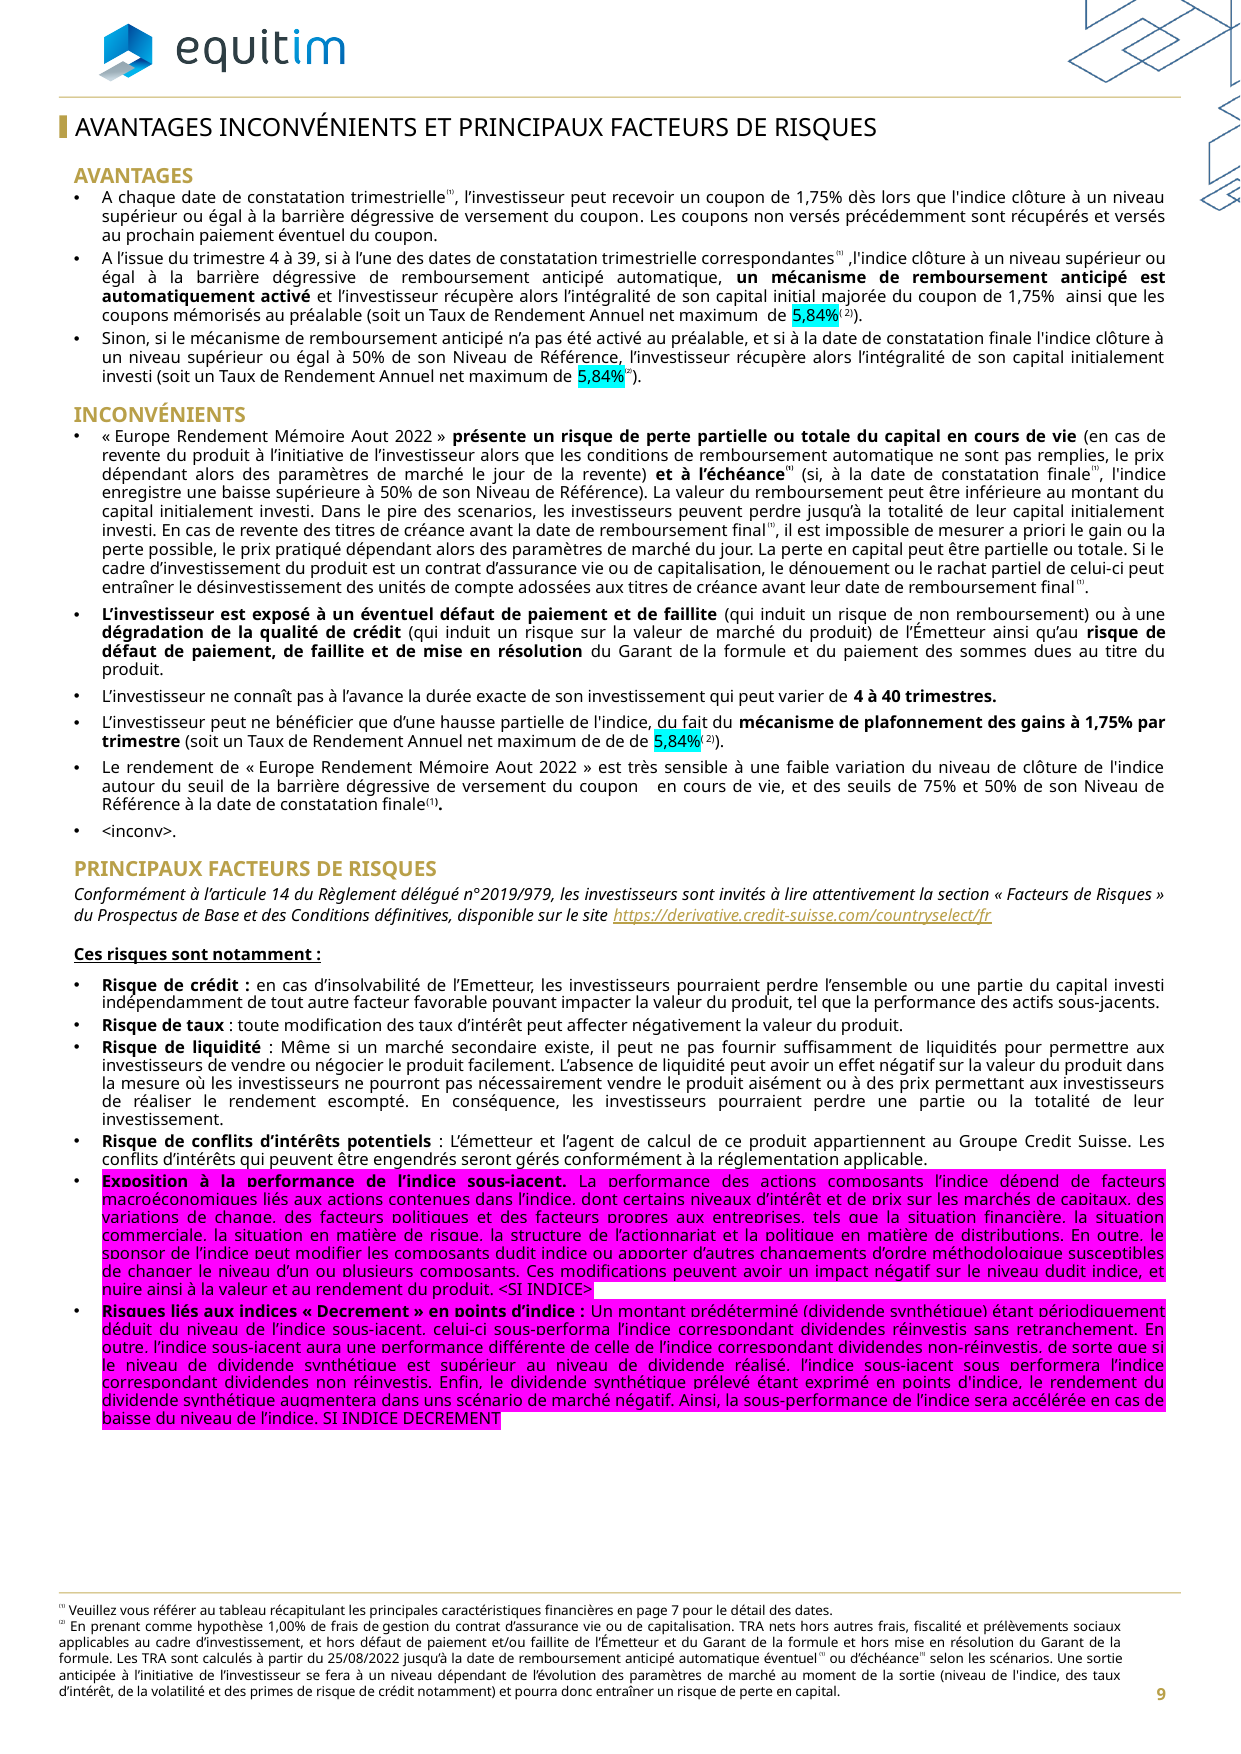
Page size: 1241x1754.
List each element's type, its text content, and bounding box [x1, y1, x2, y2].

picture [77, 3, 367, 97]
text_box ⁽¹⁾ Veuillez vous référer au tableau récapitulant les principales caractéristiques financières en page 7 pour le détail des dates. ⁽²⁾ En prenant comme hypothèse 1,00% de frais de gestion du contrat d’assurance vie ou de capitalisation. TRA nets hors autres frais, fiscalité et prélèvements sociaux applicables au cadre d’investissement, et hors défaut de paiement et/ou faillite de l’Émetteur et du Garant de la formule et hors mise en résolution du Garant de la formule. Les TRA sont calculés à partir du 25/08/2022 jusqu’à la date de remboursement anticipé automatique éventuel⁽¹⁾ ou d’échéance⁽¹⁾ selon les scénarios. Une sortie anticipée à l’initiative de l’investisseur se fera à un niveau dépendant de l’évolution des paramètres de marché au moment de la sortie (niveau de l'indice, des taux d’intérêt, de la volatilité et des primes de risque de crédit notamment) et pourra donc entraîner un risque de perte en capital. [59, 1601, 1123, 1700]
text_box AVANTAGES A chaque date de constatation trimestrielle⁽¹⁾, l’investisseur peut recevoir un coupon de 1,75% dès lors que l'indice clôture à un niveau supérieur ou égal à la barrière dégressive de versement du coupon. Les coupons non versés précédemment sont récupérés et versés au prochain paiement éventuel du coupon. A l’issue du trimestre 4 à 39, si à l’une des dates de constatation trimestrielle correspondantes⁽¹⁾ ,l'indice clôture à un niveau supérieur ou égal à la barrière dégressive de remboursement anticipé automatique, un mécanisme de remboursement anticipé est automatiquement activé et l’investisseur récupère alors l’intégralité de son capital initial majorée du coupon de 1,75% ainsi que les coupons mémorisés au préalable (soit un Taux de Rendement Annuel net maximum de 5,84%( 2)). Sinon, si le mécanisme de remboursement anticipé n’a pas été activé au préalable, et si à la date de constatation finale l'indice clôture à un niveau supérieur ou égal à 50% de son Niveau de Référence, l’investisseur récupère alors l’intégralité de son capital initialement investi (soit un Taux de Rendement Annuel net maximum de 5,84%⁽²⁾). INCONVÉNIENTS « Europe Rendement Mémoire Aout 2022 » présente un risque de perte partielle ou totale du capital en cours de vie (en cas de revente du produit à l’initiative de l’investisseur alors que les conditions de remboursement automatique ne sont pas remplies, le prix dépendant alors des paramètres de marché le jour de la revente) et à l’échéance⁽¹⁾ (si, à la date de constatation finale⁽¹⁾, l'indice enregistre une baisse supérieure à 50% de son Niveau de Référence). La valeur du remboursement peut être inférieure au montant du capital initialement investi. Dans le pire des scenarios, les investisseurs peuvent perdre jusqu’à la totalité de leur capital initialement investi. En cas de revente des titres de créance avant la date de remboursement final⁽¹⁾, il est impossible de mesurer a priori le gain ou la perte possible, le prix pratiqué dépendant alors des paramètres de marché du jour. La perte en capital peut être partielle ou totale. Si le cadre d’investissement du produit est un contrat d’assurance vie ou de capitalisation, le dénouement ou le rachat partiel de celui-ci peut entraîner le désinvestissement des unités de compte adossées aux titres de créance avant leur date de remboursement final⁽¹⁾. L’investisseur est exposé à un éventuel défaut de paiement et de faillite (qui induit un risque de non remboursement) ou à une dégradation de la qualité de crédit (qui induit un risque sur la valeur de marché du produit) de l’Émetteur ainsi qu’au risque de défaut de paiement, de faillite et de mise en résolution du Garant de la formule et du paiement des sommes dues au titre du produit. L’investisseur ne connaît pas à l’avance la durée exacte de son investissement qui peut varier de 4 à 40 trimestres. L’investisseur peut ne bénéficier que d’une hausse partielle de l'indice, du fait du mécanisme de plafonnement des gains à 1,75% par trimestre (soit un Taux de Rendement Annuel net maximum de de de 5,84%( 2)). Le rendement de « Europe Rendement Mémoire Aout 2022 » est très sensible à une faible variation du niveau de clôture de l'indice autour du seuil de la barrière dégressive de versement du coupon en cours de vie, et des seuils de 75% et 50% de son Niveau de Référence à la date de constatation finale(1). <inconv>. PRINCIPAUX FACTEURS DE RISQUES Conformément à l’articule 14 du Règlement délégué n°2019/979, les investisseurs sont invités à lire attentivement la section « Facteurs de Risques » du Prospectus de Base et des Conditions définitives, disponible sur le site https://derivative.credit-suisse.com/countryselect/fr Ces risques sont notamment : Risque de crédit : en cas d’insolvabilité de l’Emetteur, les investisseurs pourraient perdre l’ensemble ou une partie du capital investi indépendamment de tout autre facteur favorable pouvant impacter la valeur du produit, tel que la performance des actifs sous-jacents. Risque de taux : toute modification des taux d’intérêt peut affecter négativement la valeur du produit. Risque de liquidité : Même si un marché secondaire existe, il peut ne pas fournir suffisamment de liquidités pour permettre aux investisseurs de vendre ou négocier le produit facilement. L’absence de liquidité peut avoir un effet négatif sur la valeur du produit dans la mesure où les investisseurs ne pourront pas nécessairement vendre le produit aisément ou à des prix permettant aux investisseurs de réaliser le rendement escompté. En conséquence, les investisseurs pourraient perdre une partie ou la totalité de leur investissement. Risque de conflits d’intérêts potentiels : L’émetteur et l’agent de calcul de ce produit appartiennent au Groupe Credit Suisse. Les conflits d’intérêts qui peuvent être engendrés seront gérés conformément à la réglementation applicable. Exposition à la performance de l’indice sous-jacent. La performance des actions composants l’indice dépend de facteurs macroéconomiques liés aux actions contenues dans l’indice, dont certains niveaux d’intérêt et de prix sur les marchés de capitaux, des variations de change, des facteurs politiques et des facteurs propres aux entreprises, tels que la situation financière, la situation commerciale, la situation en matière de risque, la structure de l’actionnariat et la politique en matière de distributions. En outre, le sponsor de l’indice peut modifier les composants dudit indice ou apporter d’autres changements d’ordre méthodologique susceptibles de changer le niveau d’un ou plusieurs composants. Ces modifications peuvent avoir un impact négatif sur le niveau dudit indice, et nuire ainsi à la valeur et au rendement du produit. <SI INDICE> Risques liés aux indices « Decrement » en points d’indice : Un montant prédéterminé (dividende synthétique) étant périodiquement déduit du niveau de l’indice sous-jacent, celui-ci sous-performa l’indice correspondant dividendes réinvestis sans retranchement. En outre, l’indice sous-jacent aura une performance différente de celle de l’indice correspondant dividendes non-réinvestis, de sorte que si le niveau de dividende synthétique est supérieur au niveau de dividende réalisé, l’indice sous-jacent sous performera l’indice correspondant dividendes non réinvestis. Enfin, le dividende synthétique prélevé étant exprimé en points d'indice, le rendement du dividende synthétique augmentera dans uns scénario de marché négatif. Ainsi, la sous-performance de l’indice sera accélérée en cas de baisse du niveau de l’indice. SI INDICE DECREMENT [58, 157, 1181, 1436]
picture [1067, 0, 1241, 211]
text_box [59, 115, 67, 138]
slide_number 9 [1122, 1664, 1182, 1728]
text_box AVANTAGES INCONVÉNIENTS ET principaux FACTEURS DE RISQUES [75, 109, 1192, 148]
